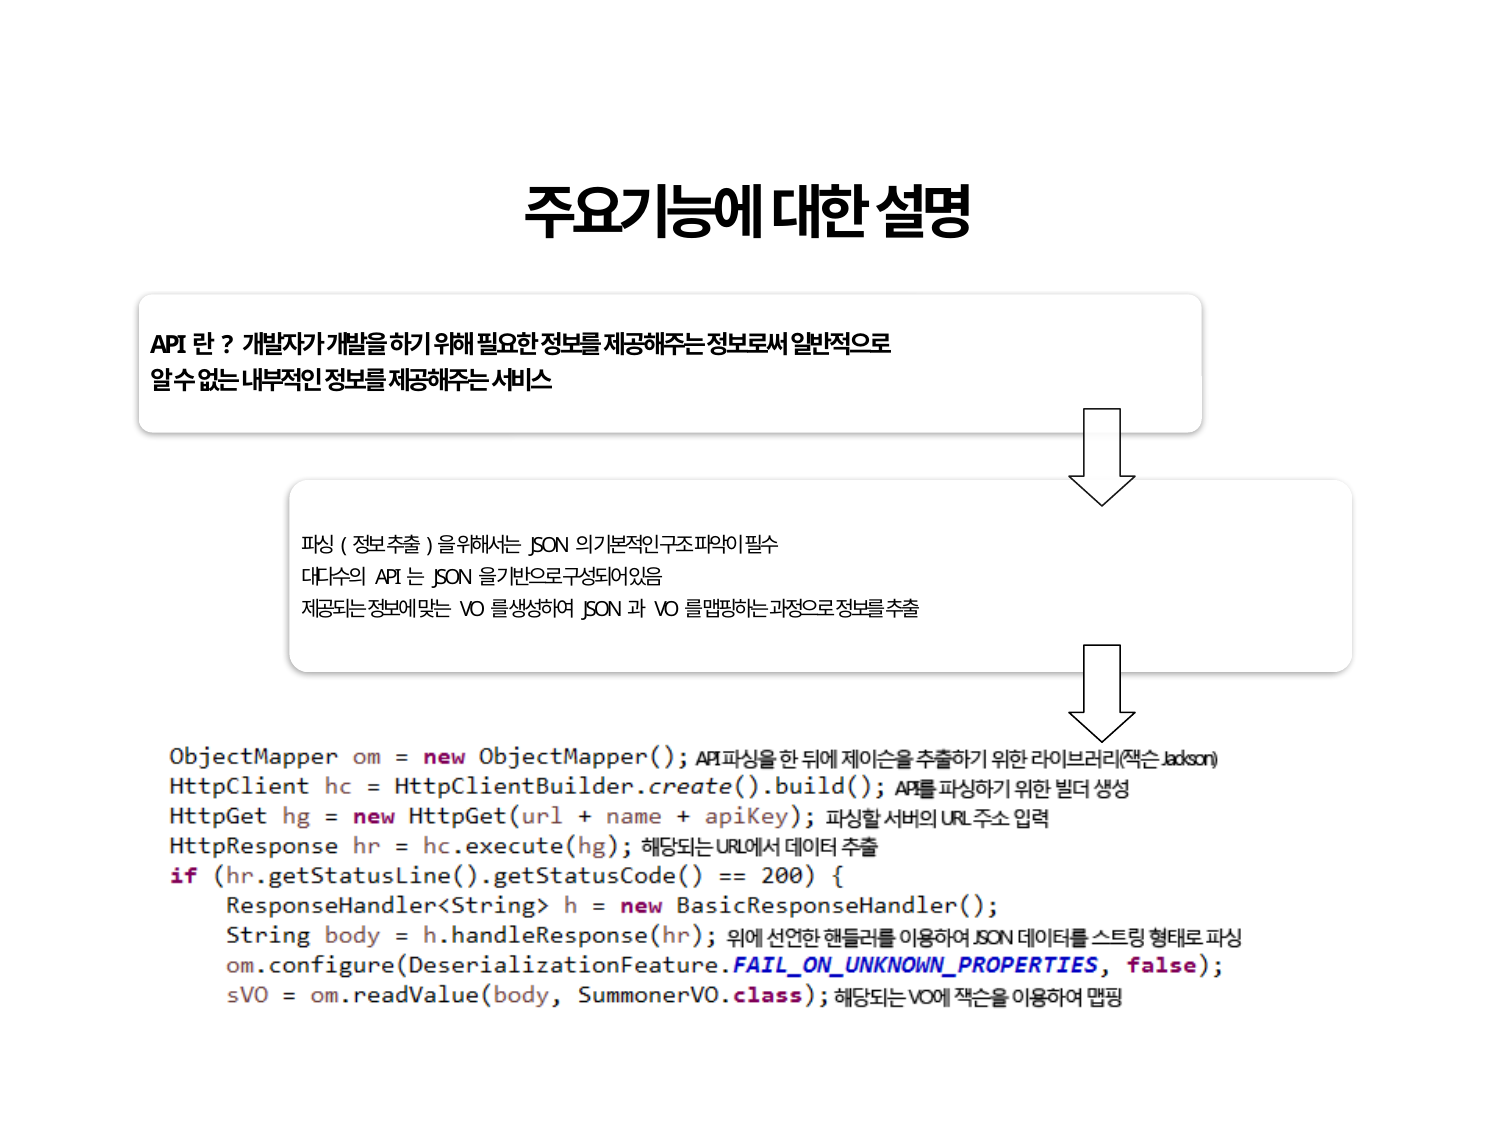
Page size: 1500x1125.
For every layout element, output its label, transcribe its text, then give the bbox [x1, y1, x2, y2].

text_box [218, 266, 1282, 696]
picture [159, 739, 1342, 1012]
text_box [1068, 644, 1136, 743]
text_box 주요기능에 대한 설명 [112, 90, 1388, 332]
